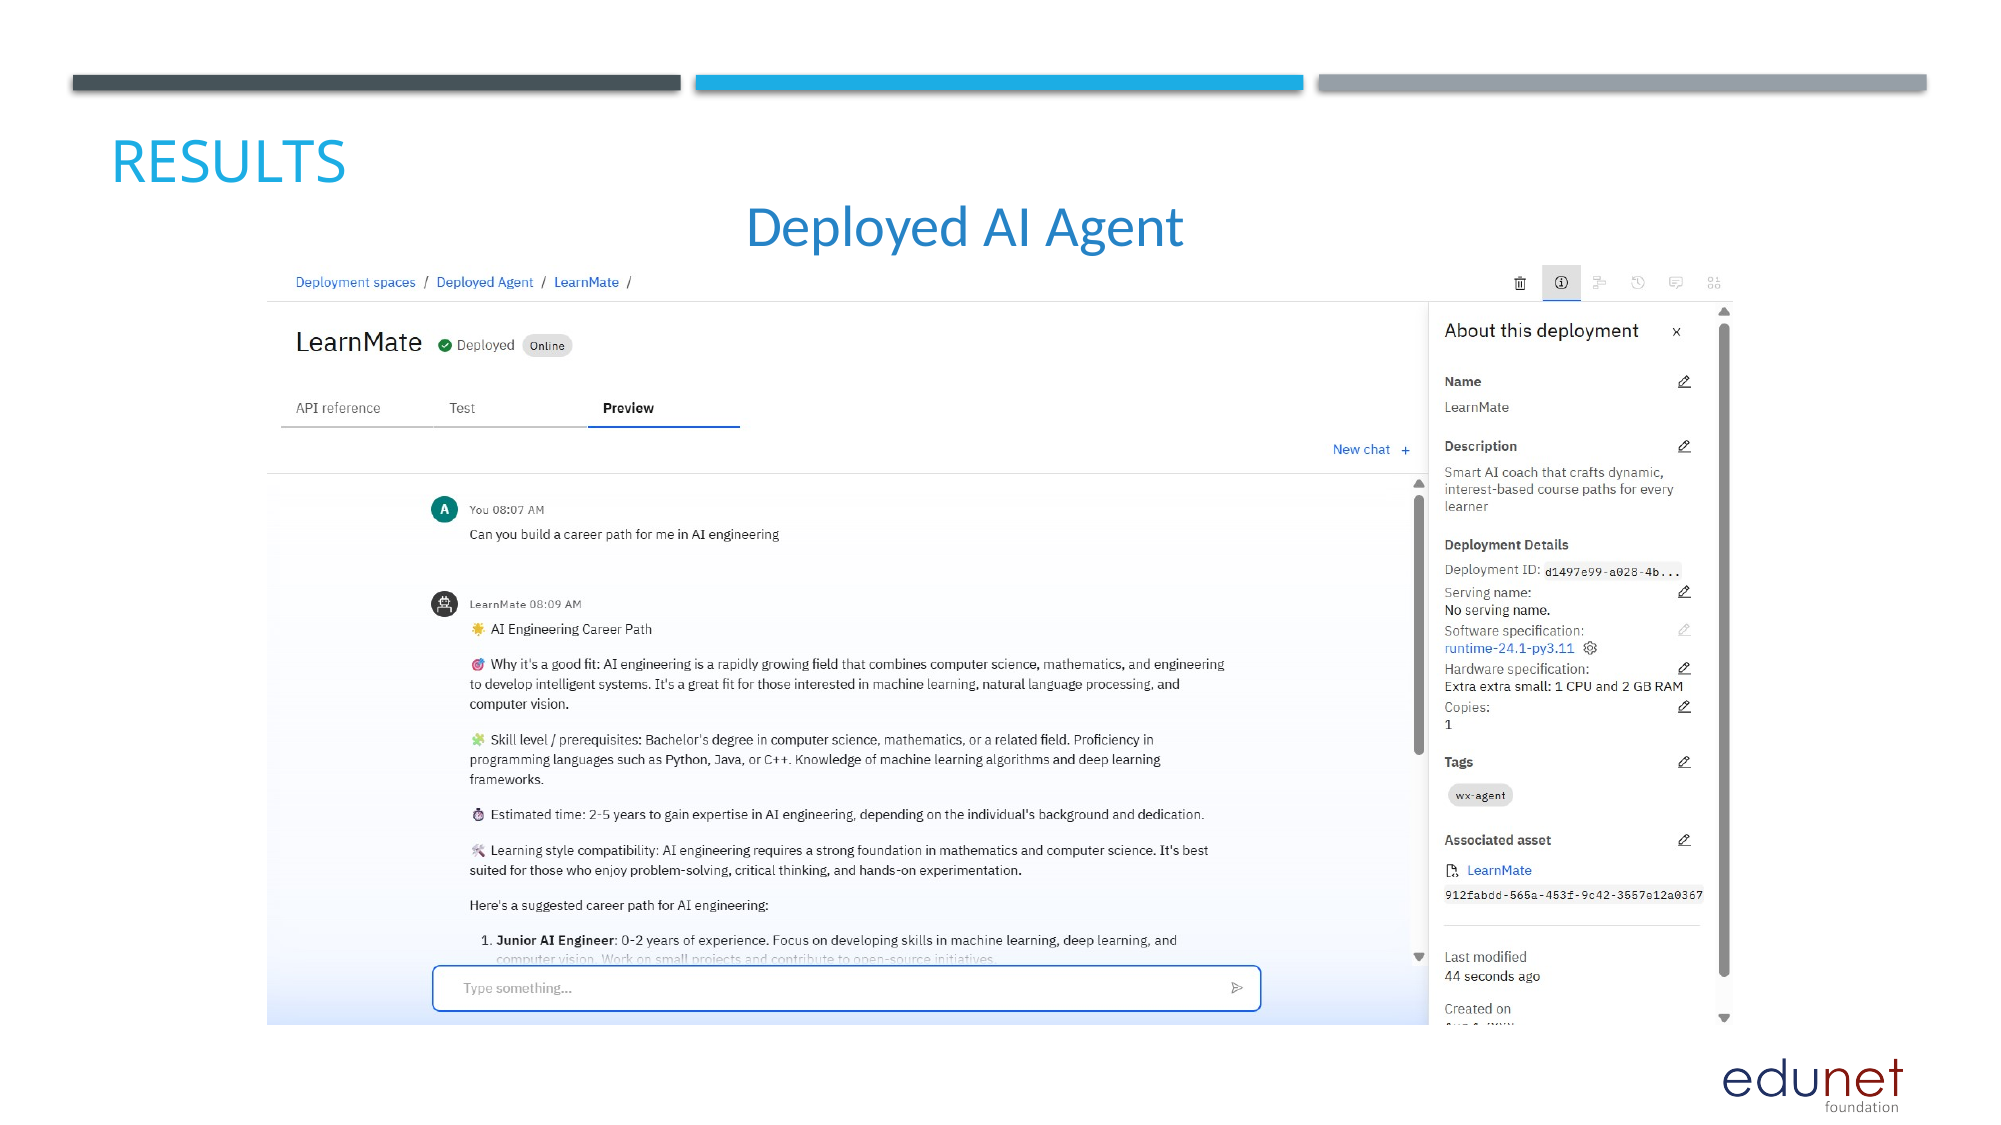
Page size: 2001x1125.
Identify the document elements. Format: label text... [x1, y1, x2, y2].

text_box Deployed AI Agent [731, 180, 1269, 263]
picture [267, 265, 1733, 1025]
picture [1719, 1056, 1905, 1116]
title Results [95, 115, 1905, 203]
